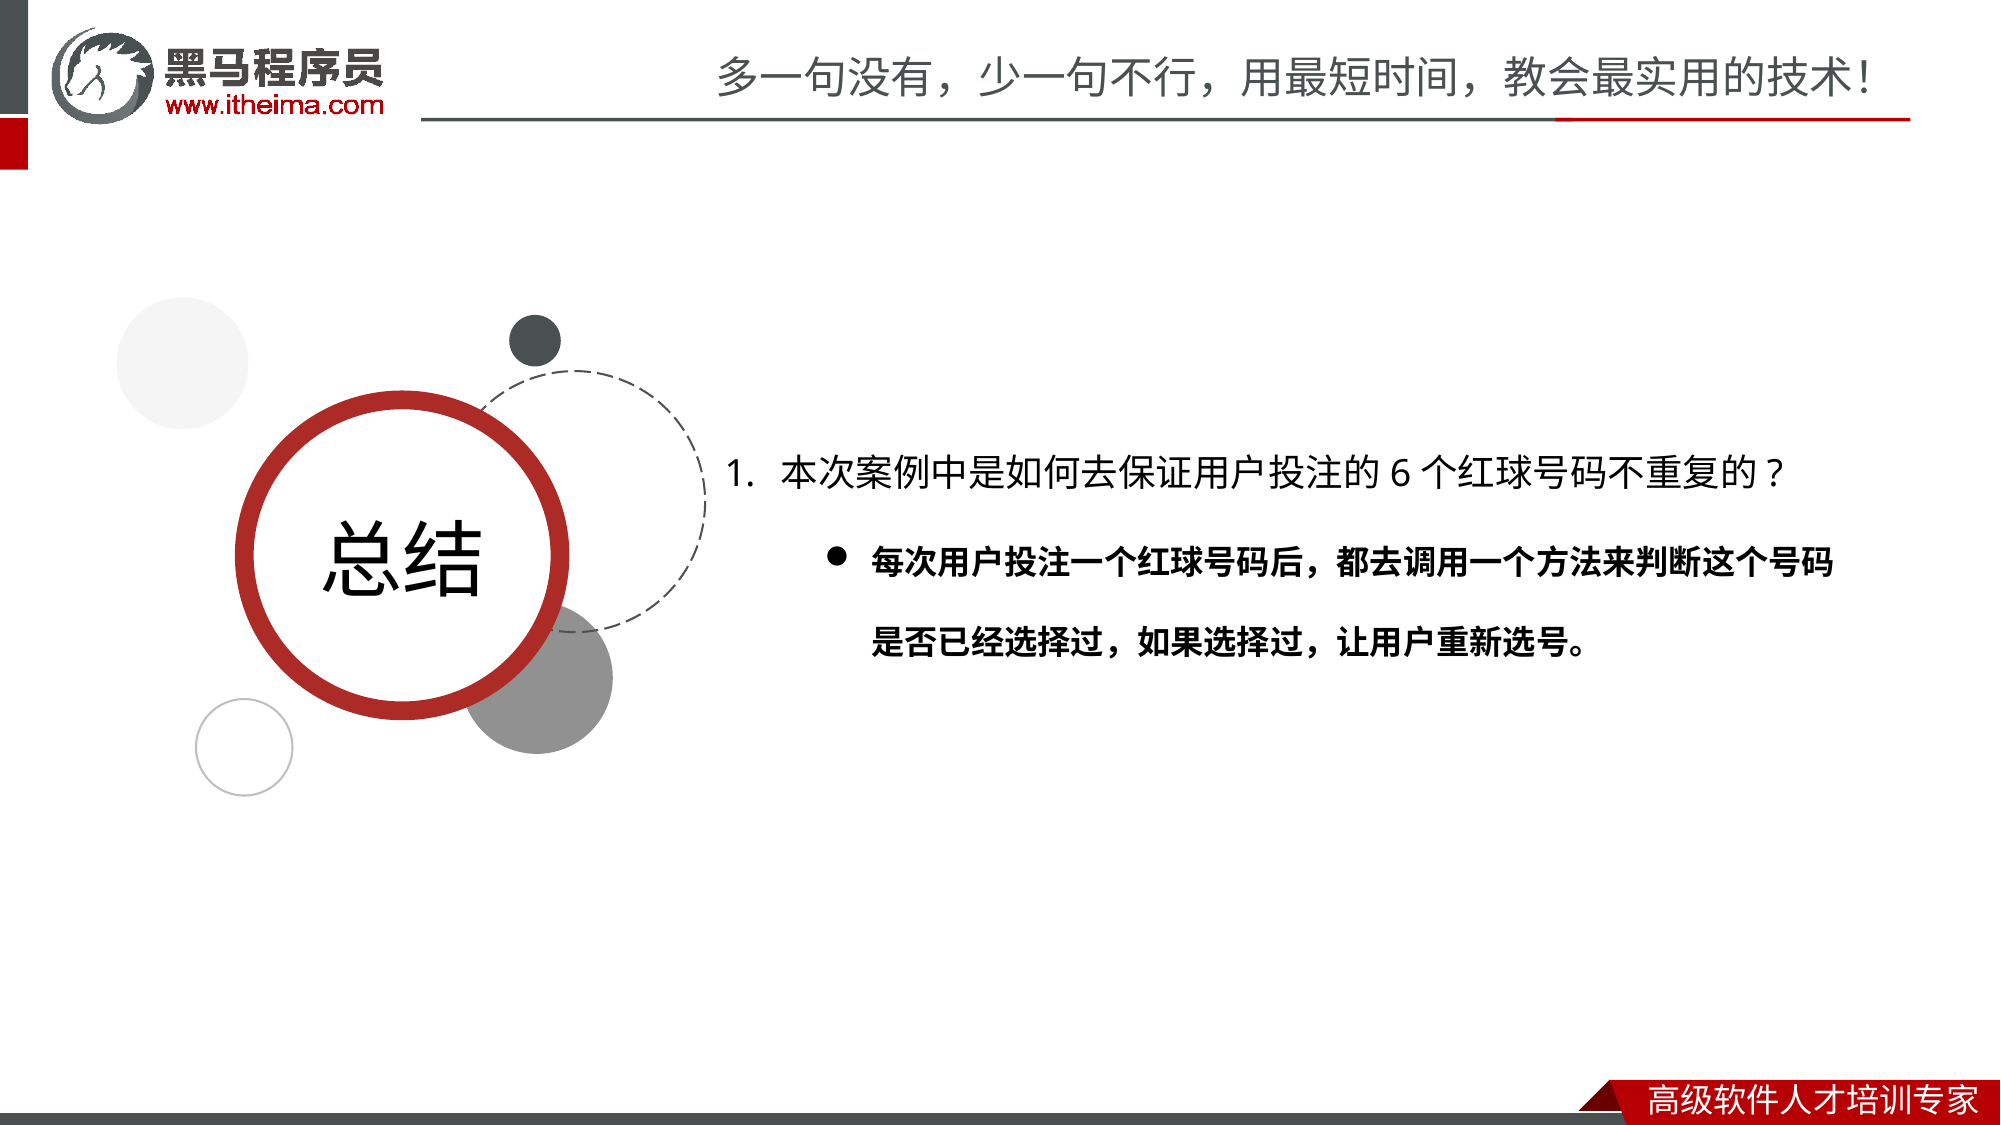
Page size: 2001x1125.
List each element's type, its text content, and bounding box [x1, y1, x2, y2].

list 本次案例中是如何去保证用户投注的6个红球号码不重复的? 每次用户投注一个红球号码后，都去调用一个方法来判断这个号码是否已经选择过，如果选择过，让用户重新选号。 [709, 355, 1864, 797]
picture [50, 26, 384, 125]
